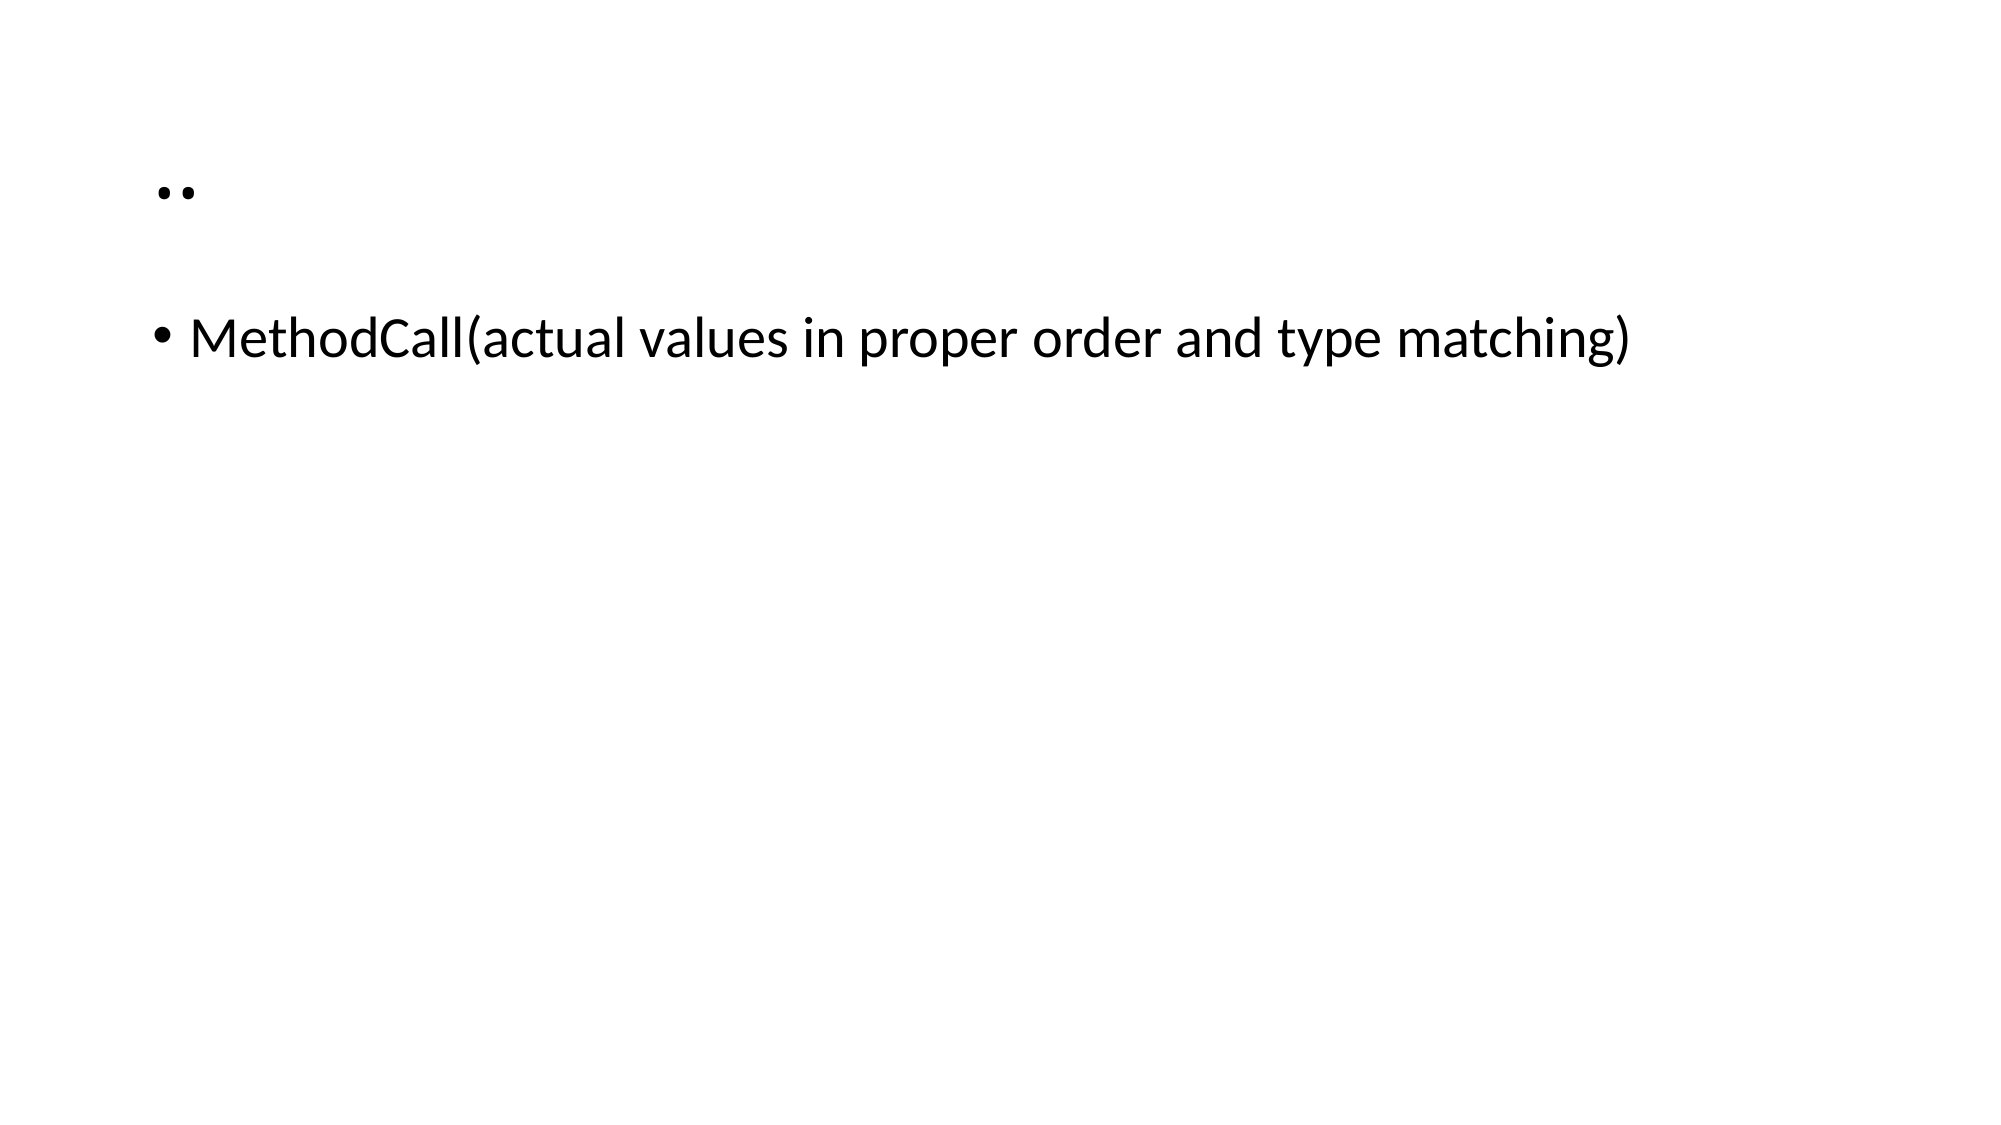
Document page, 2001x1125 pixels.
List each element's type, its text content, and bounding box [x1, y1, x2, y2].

list MethodCall(actual values in proper order and type matching) [137, 299, 1863, 1014]
title .. [137, 59, 1863, 278]
